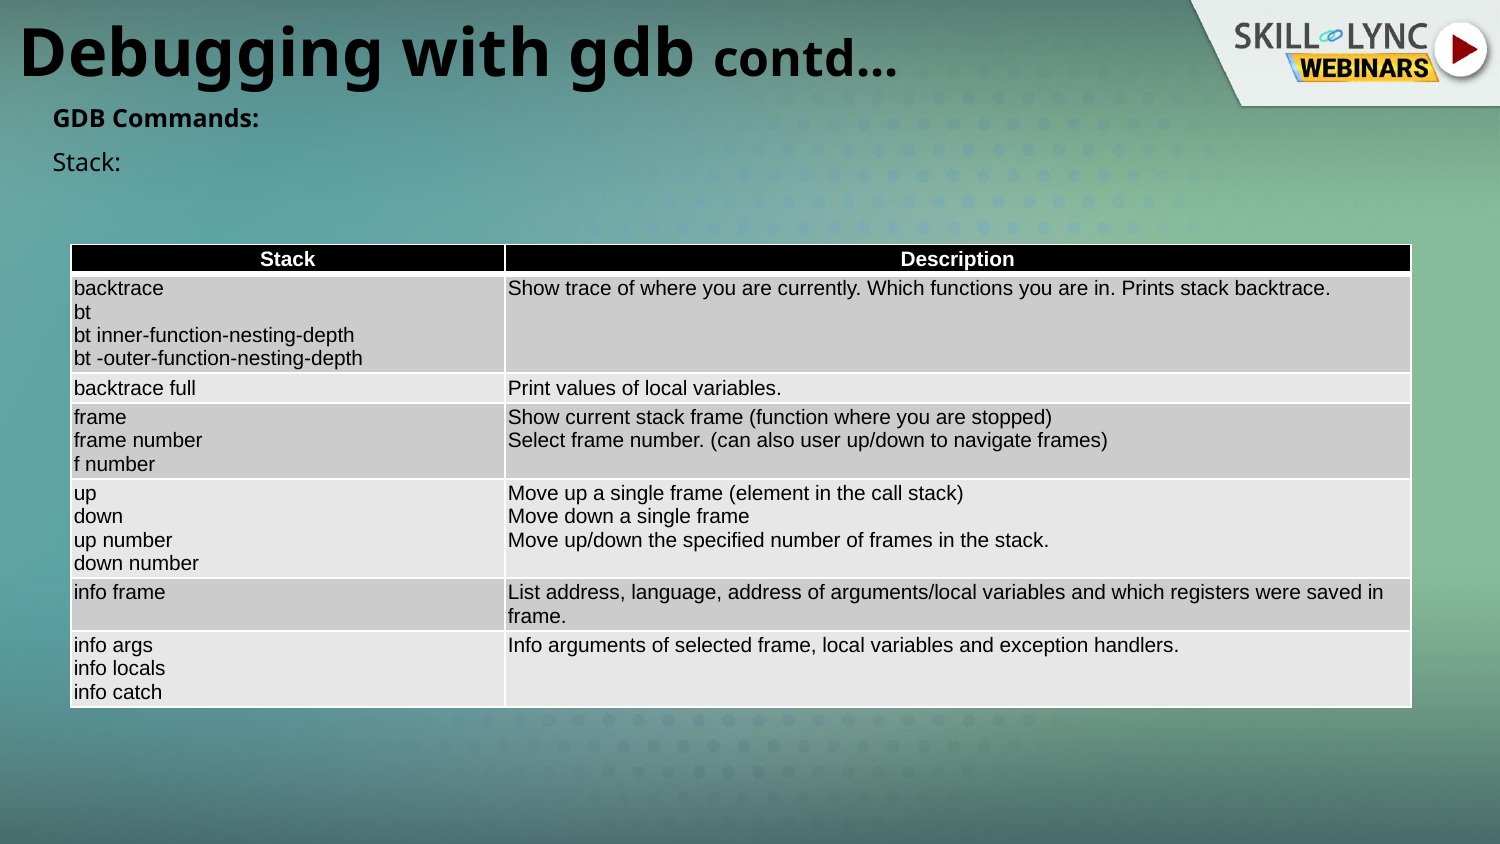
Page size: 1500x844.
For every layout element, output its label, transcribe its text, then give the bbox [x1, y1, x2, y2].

table_cell Show trace of where you are currently. Which functions you are in. Prints stack backtrace. [506, 277, 1410, 372]
table_cell frame frame number f number [72, 404, 504, 478]
table_cell Info arguments of selected frame, local variables and exception handlers. [506, 632, 1410, 706]
list GDB Commands: Stack: [18, 100, 1443, 781]
title Debugging with gdb contd... [7, 16, 1302, 95]
table_cell info args info locals info catch [72, 632, 504, 706]
table_cell Print values of local variables. [506, 374, 1410, 402]
table_cell Show current stack frame (function where you are stopped) Select frame number. (can also user up/down to navigate frames) [506, 404, 1410, 478]
table_header Description [506, 245, 1410, 271]
table_cell backtrace bt bt inner-function-nesting-depth bt -outer-function-nesting-depth [72, 277, 504, 372]
table_cell up down up number down number [72, 480, 504, 577]
table_header Stack [72, 245, 504, 271]
picture [0, 0, 1500, 844]
table_cell backtrace full [72, 374, 504, 402]
table_cell List address, language, address of arguments/local variables and which registers were saved in frame. [506, 579, 1410, 630]
table_cell Move up a single frame (element in the call stack) Move down a single frame Move up/down the specified number of frames in the stack. [506, 480, 1410, 577]
table_cell info frame [72, 579, 504, 630]
